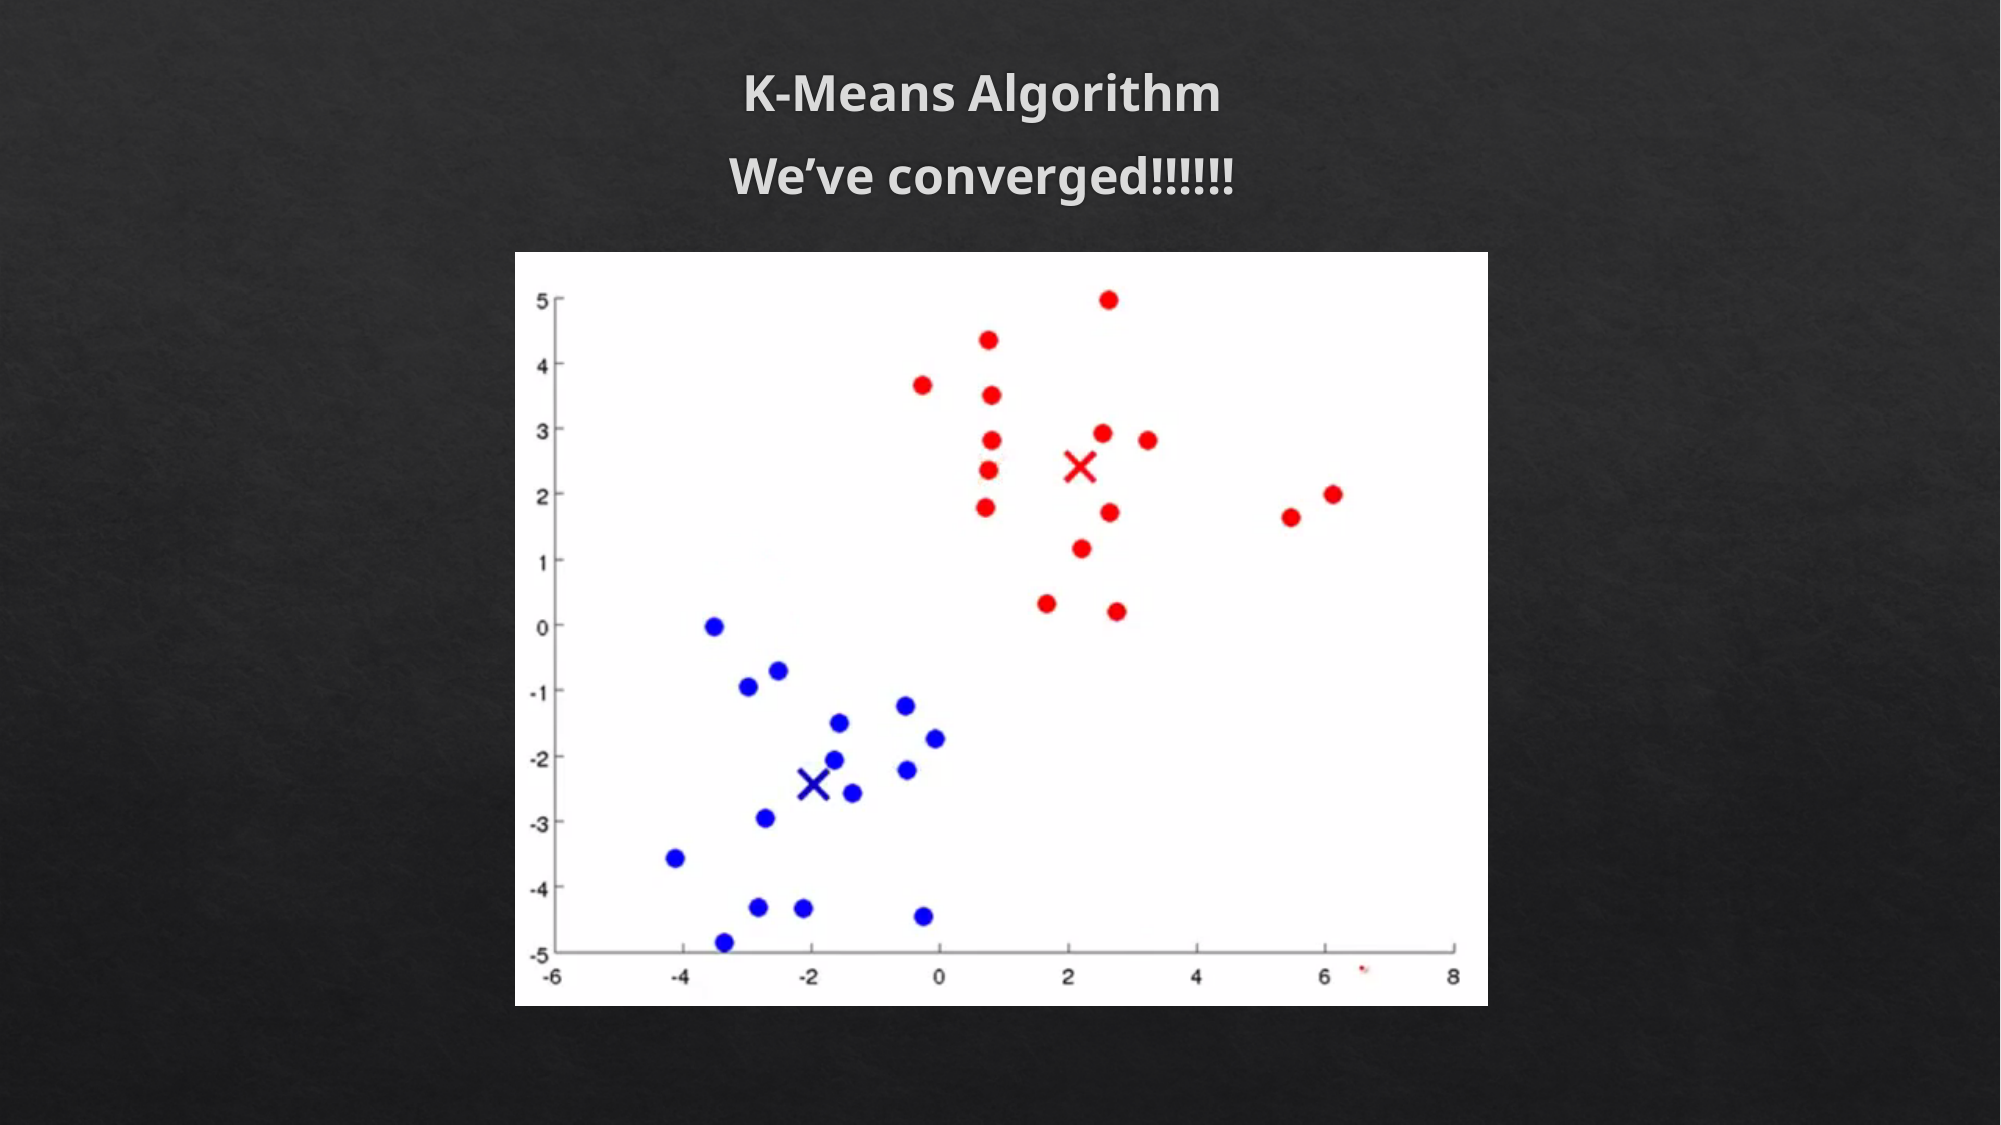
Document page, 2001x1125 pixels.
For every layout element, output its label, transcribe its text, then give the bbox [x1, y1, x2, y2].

picture [515, 252, 1488, 1006]
list K-Means Algorithm We’ve converged!!!!!! [545, 54, 1415, 248]
